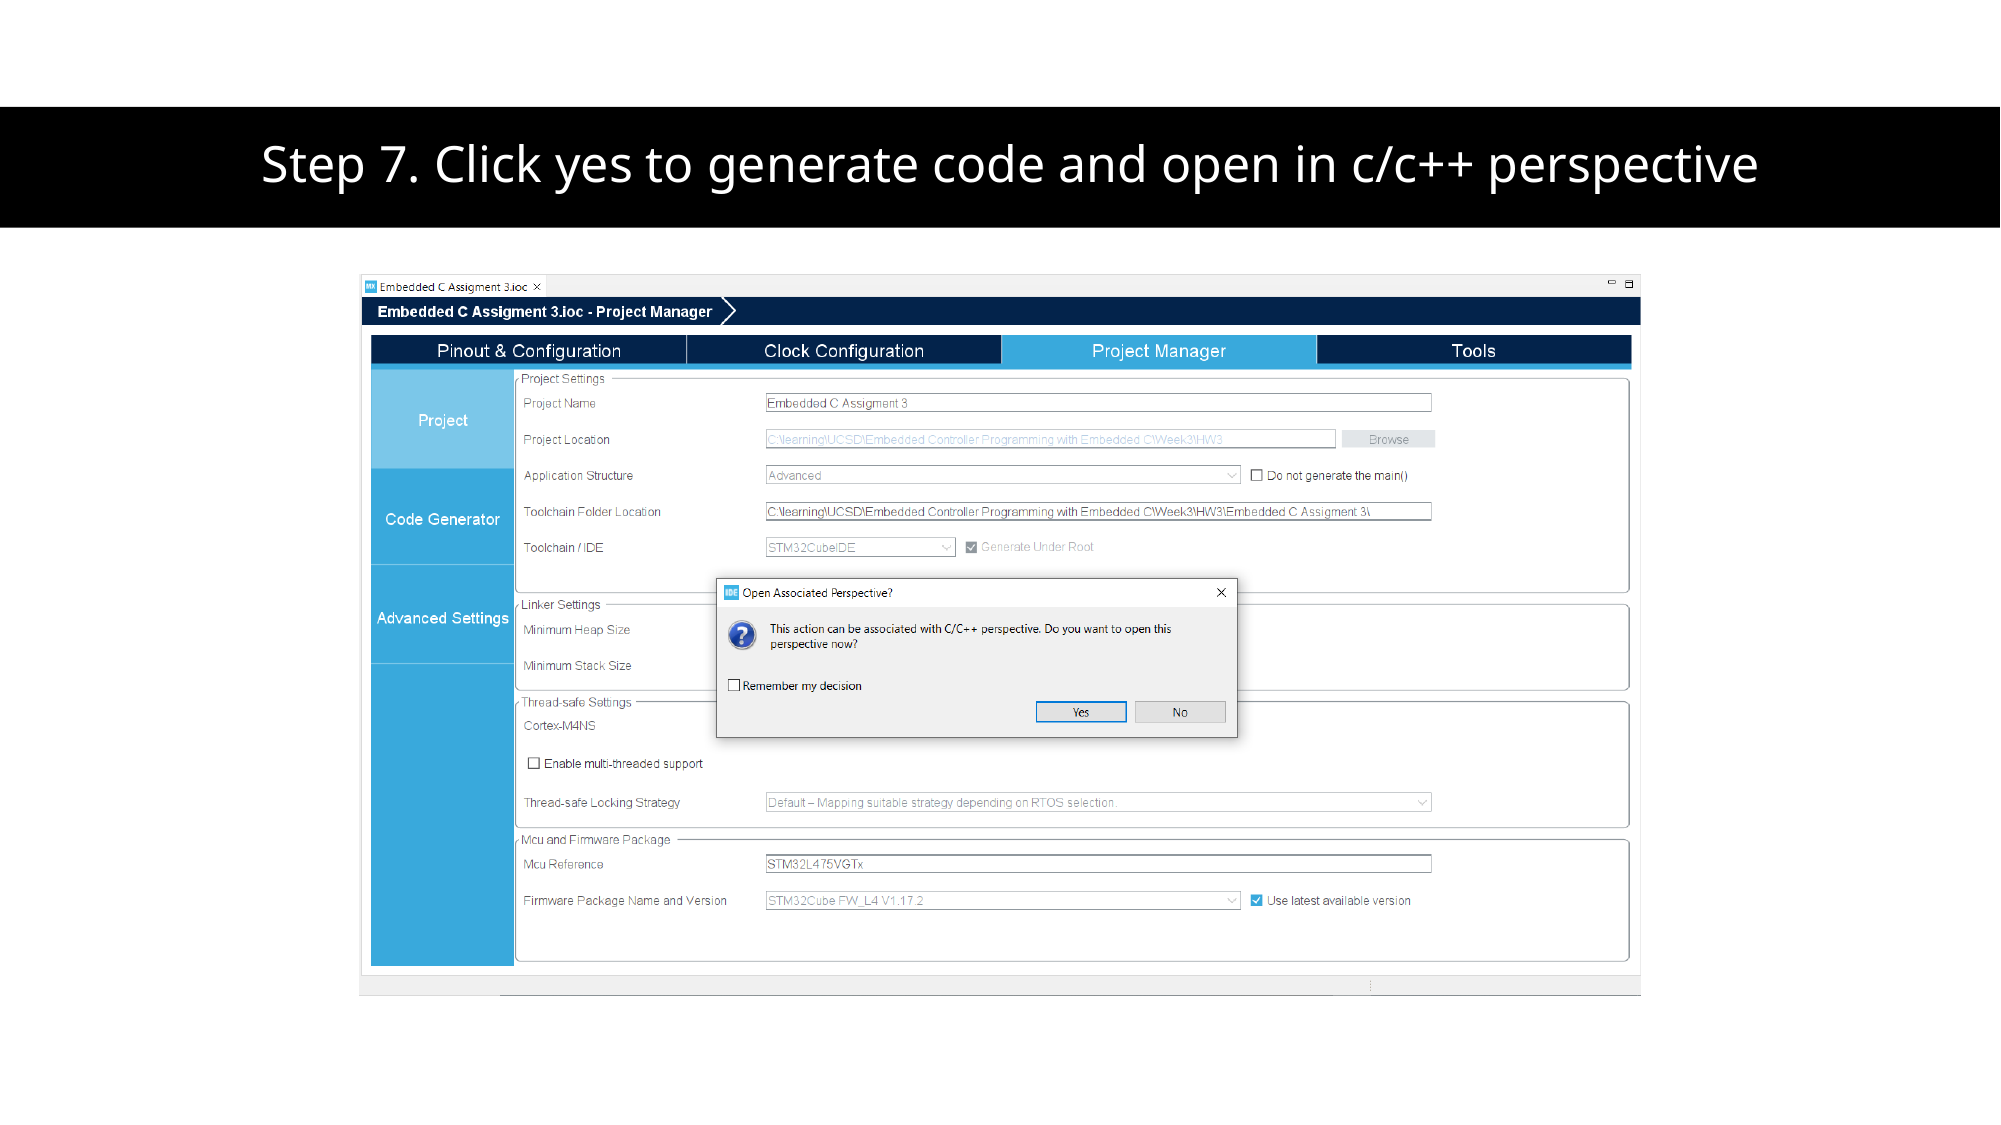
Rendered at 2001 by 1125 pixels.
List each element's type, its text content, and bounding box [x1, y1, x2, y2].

title Step 7. Click yes to generate code and open in c/c++ perspective [91, 105, 1931, 228]
text_box [0, 106, 2000, 229]
picture [359, 274, 1641, 996]
